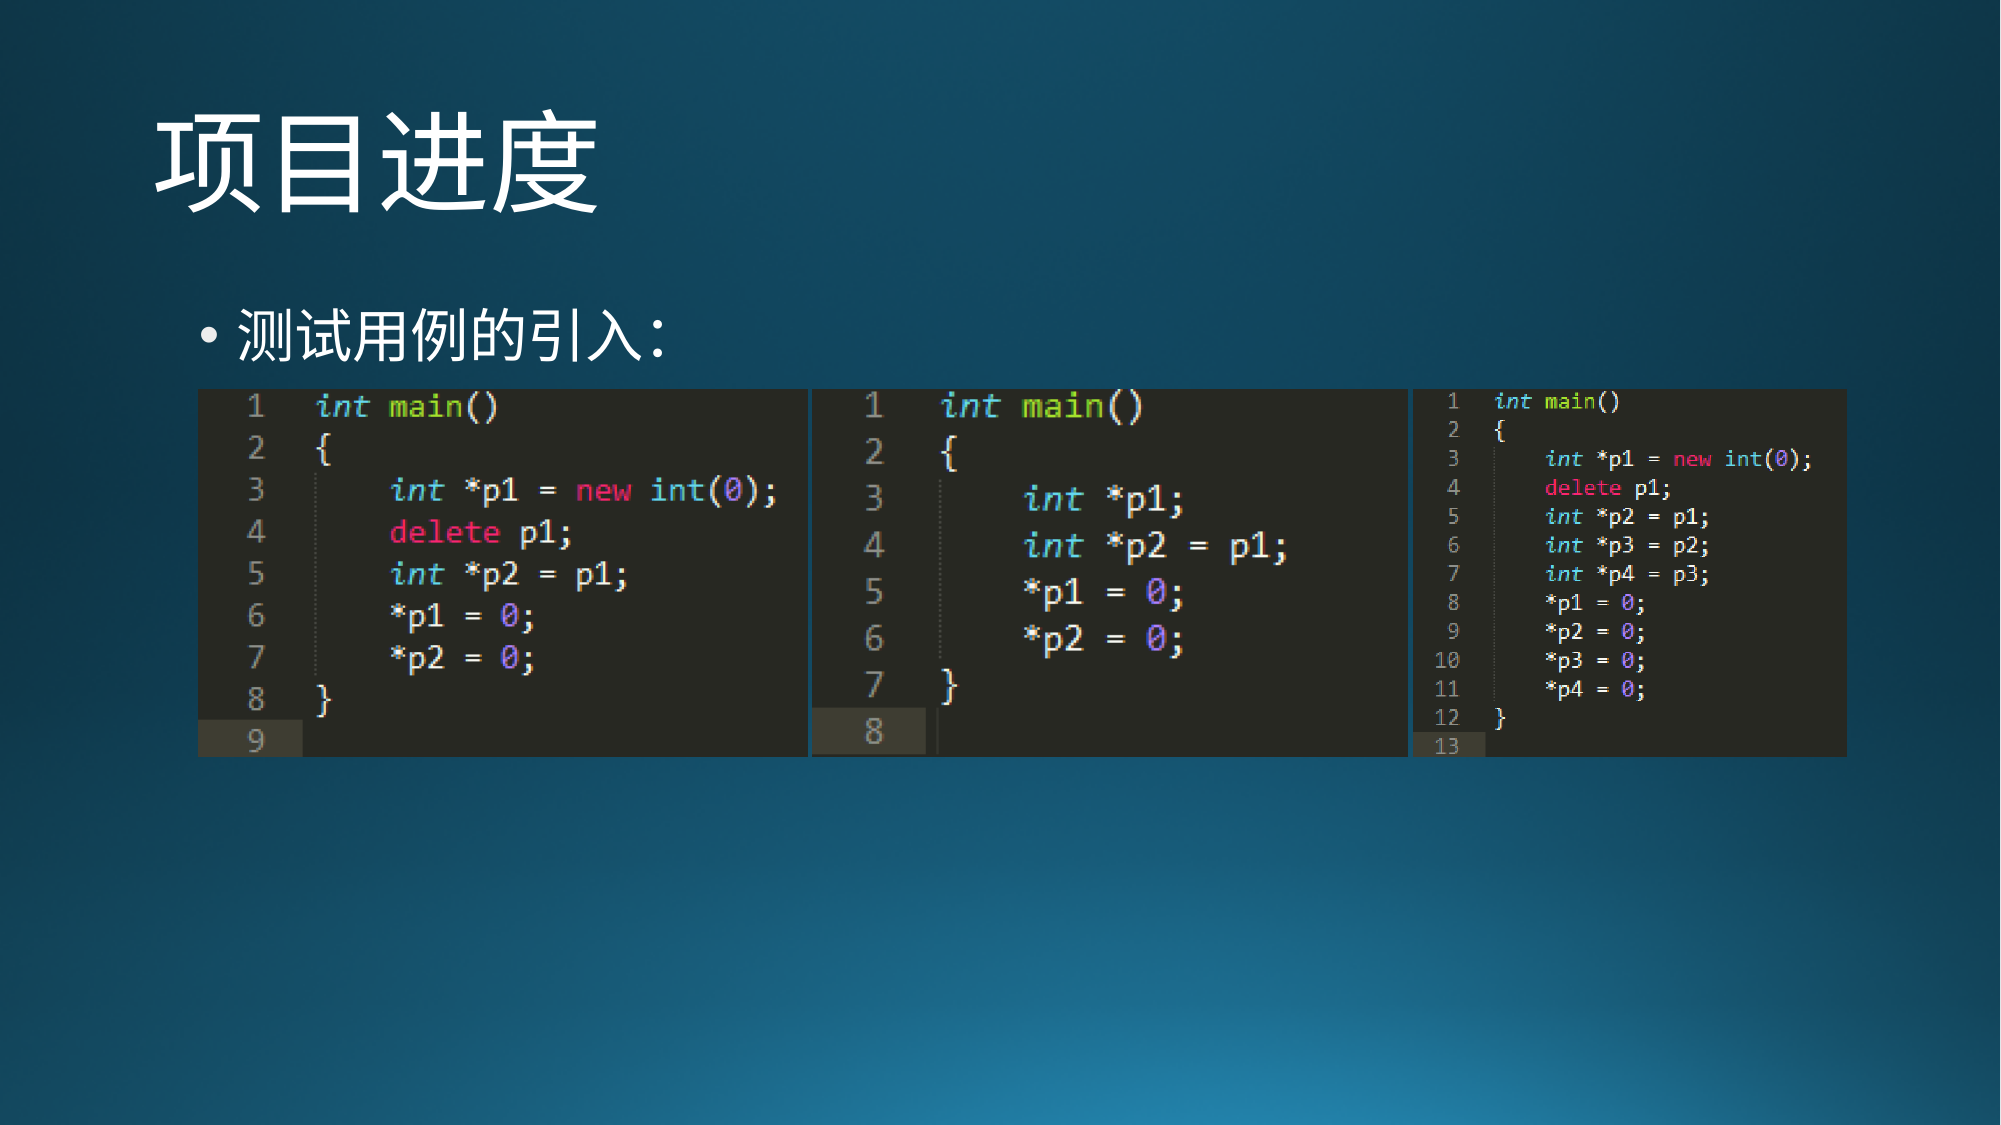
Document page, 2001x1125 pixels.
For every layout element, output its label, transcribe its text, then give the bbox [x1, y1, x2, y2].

title 项目进度 [137, 59, 1863, 278]
picture [0, 0, 2001, 1125]
list 测试用例的引入： [183, 299, 1863, 1014]
